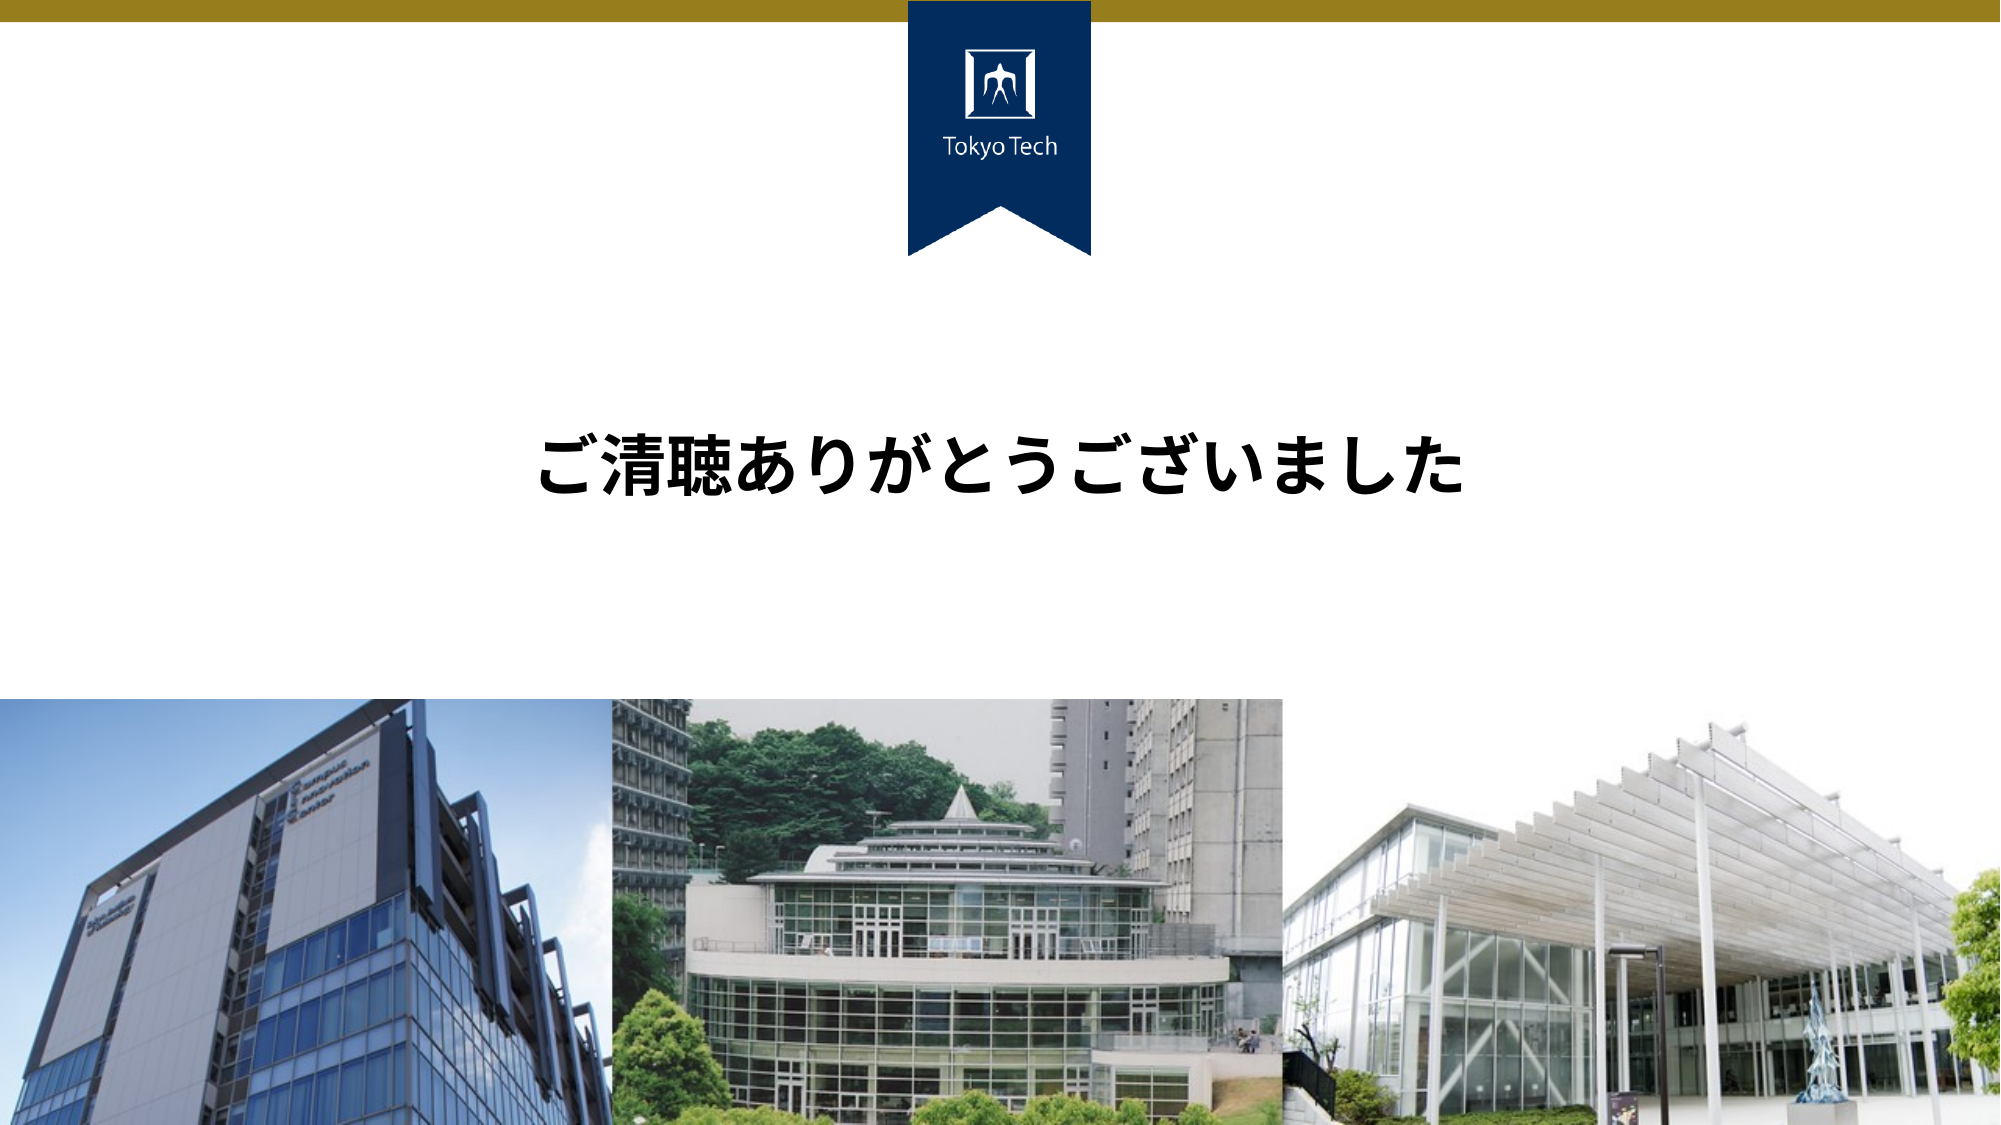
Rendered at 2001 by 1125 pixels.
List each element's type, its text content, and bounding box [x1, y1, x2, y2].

picture [908, 1, 1091, 256]
picture [0, 699, 2000, 1125]
text_box ご清聴ありがとうございました [249, 416, 1750, 507]
